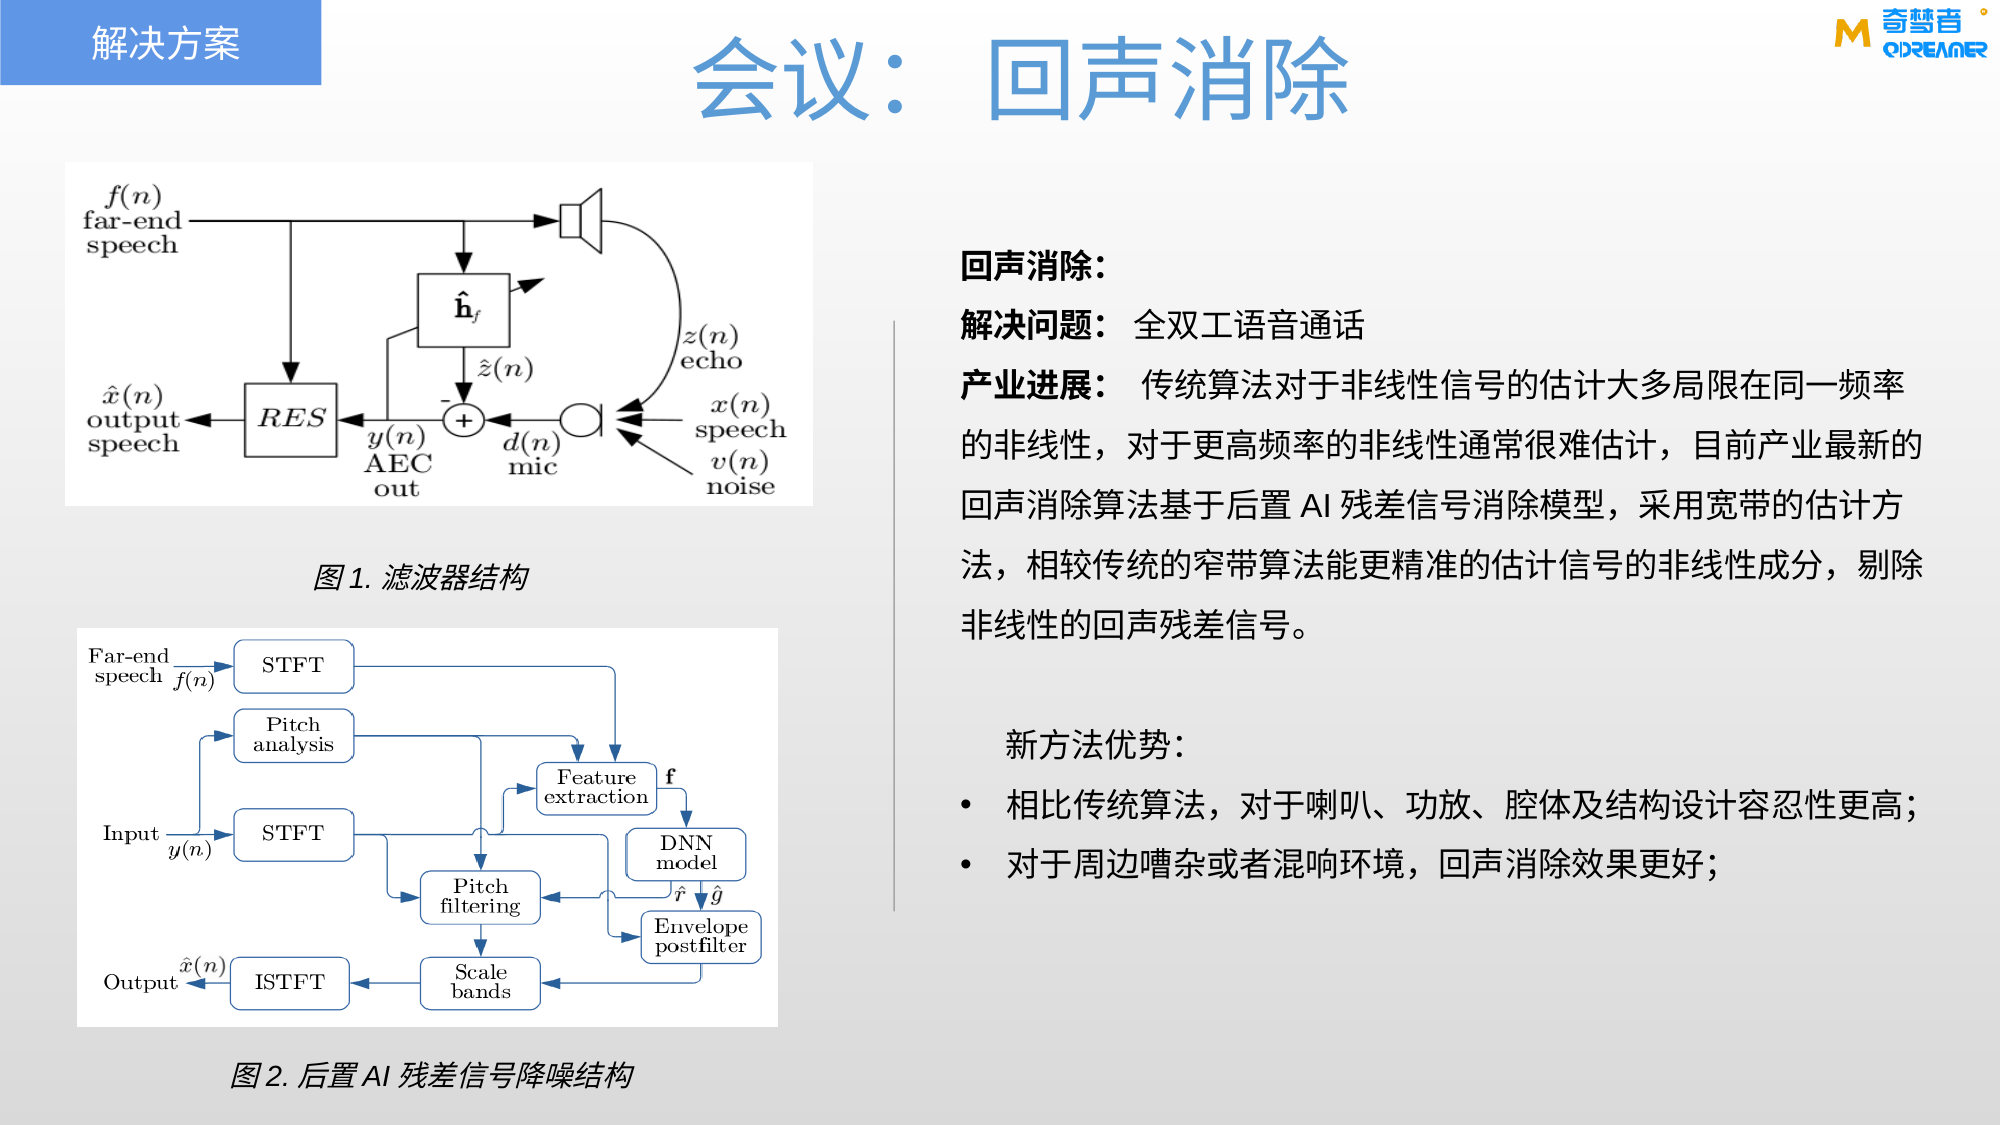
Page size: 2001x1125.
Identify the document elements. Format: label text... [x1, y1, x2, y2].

text_box [0, 0, 323, 86]
picture [77, 628, 778, 1027]
text_box 图2.后置AI残差信号降噪结构 [214, 1049, 647, 1100]
text_box 解决方案 [76, 12, 350, 72]
text_box 回声消除： 解决问题： 全双工语音通话 产业进展： 传统算法对于非线性信号的估计大多局限在同一频率的非线性，对于更高频率的非线性通常很难估计，目前产业最新的回声消除算法基于后置AI残差信号消除模型，采用宽带的估计方法，相较传统的窄带算法能更精准的估计信号的非线性成分，剔除非线性的回声残差信号。 新方法优势： 相比传统算法，对于喇叭、功放、腔体及结构设计容忍性更高； 对于周边嘈杂或者混响环境，回声消除效果更好； [945, 217, 1951, 951]
picture [1833, 6, 1988, 59]
picture [65, 162, 813, 506]
text_box 图1.滤波器结构 [297, 551, 542, 602]
text_box 会议： 回声消除 [7, 19, 1991, 150]
